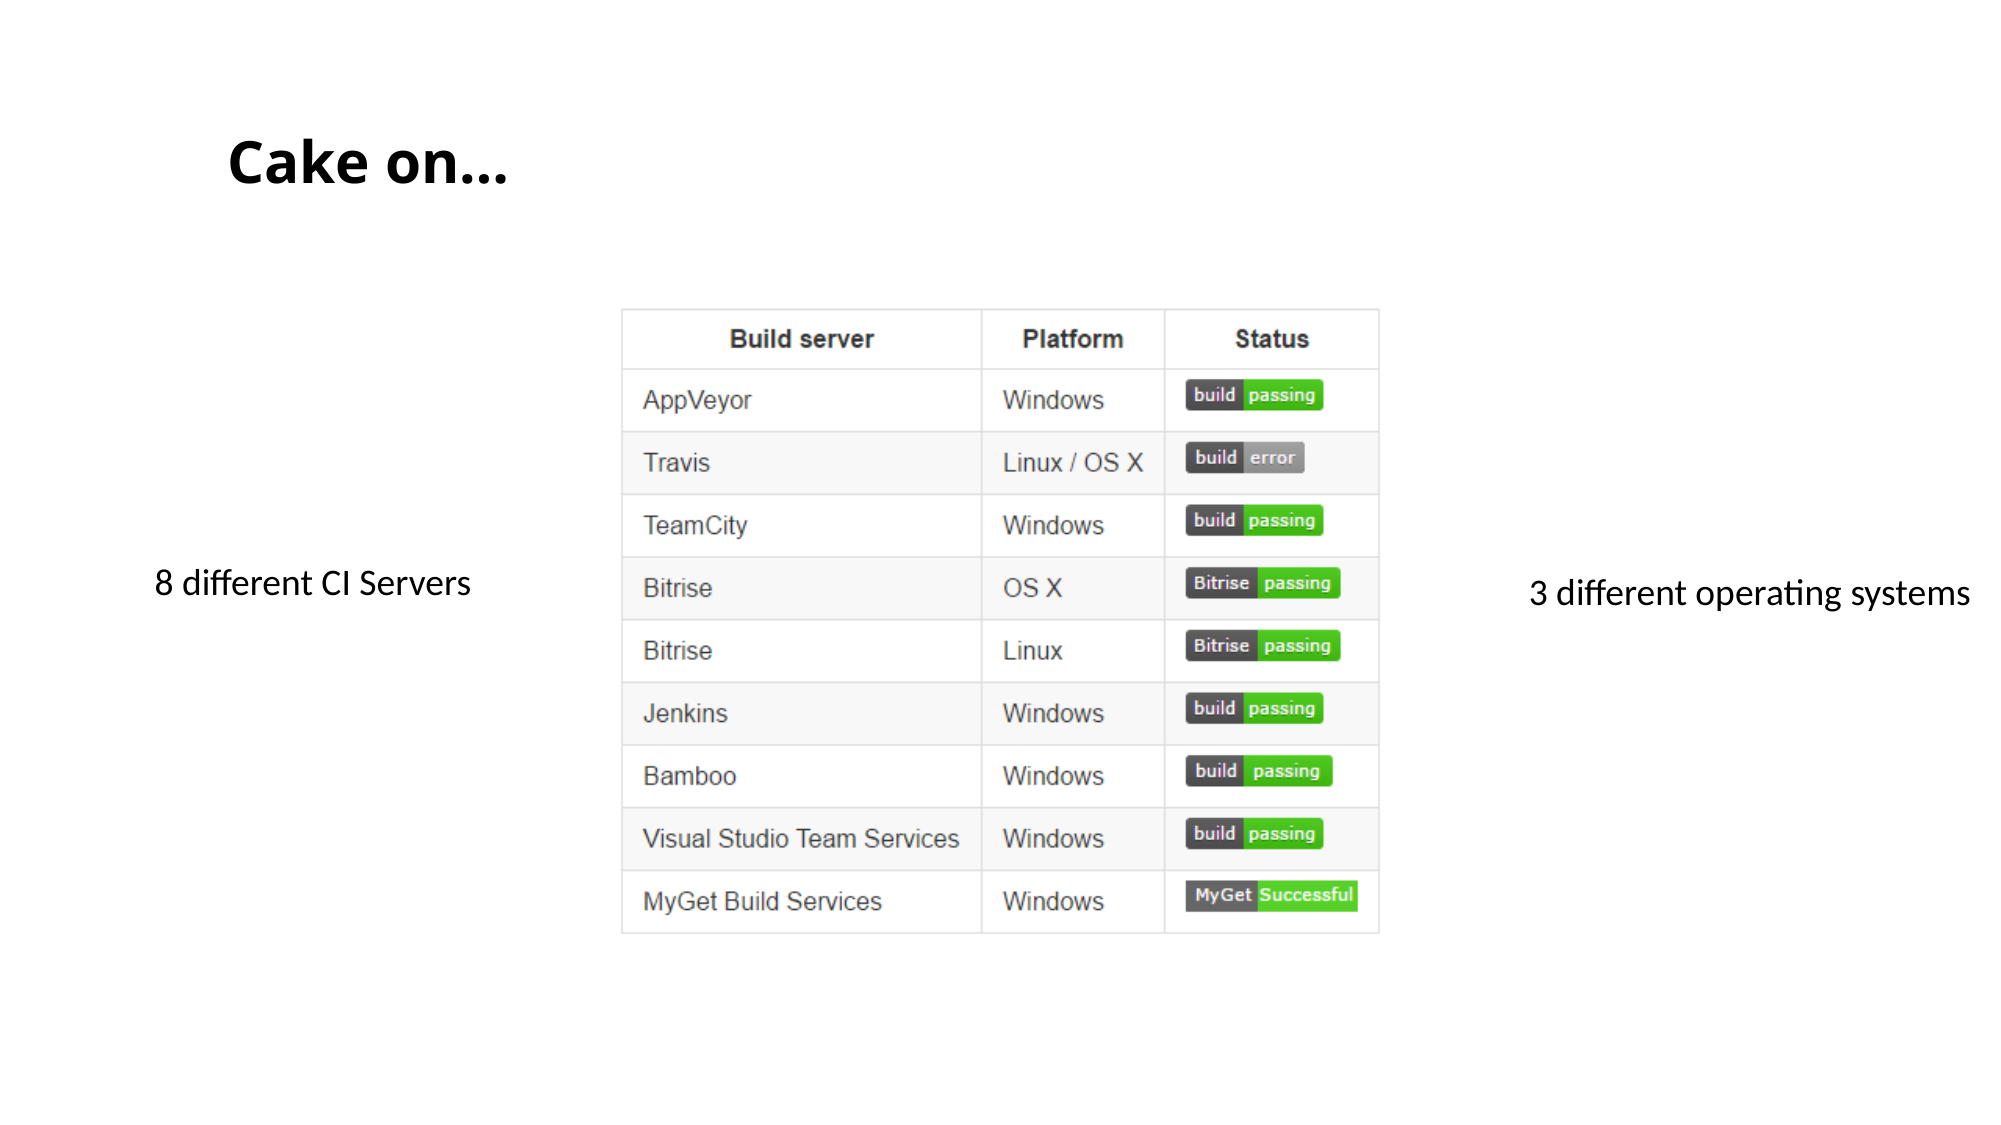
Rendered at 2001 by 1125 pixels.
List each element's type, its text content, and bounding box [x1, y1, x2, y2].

picture [609, 298, 1391, 945]
text_box 3 different operating systems [1513, 560, 1987, 621]
text_box 8 different CI Servers [139, 550, 487, 611]
title Cake on… [212, 125, 1788, 244]
